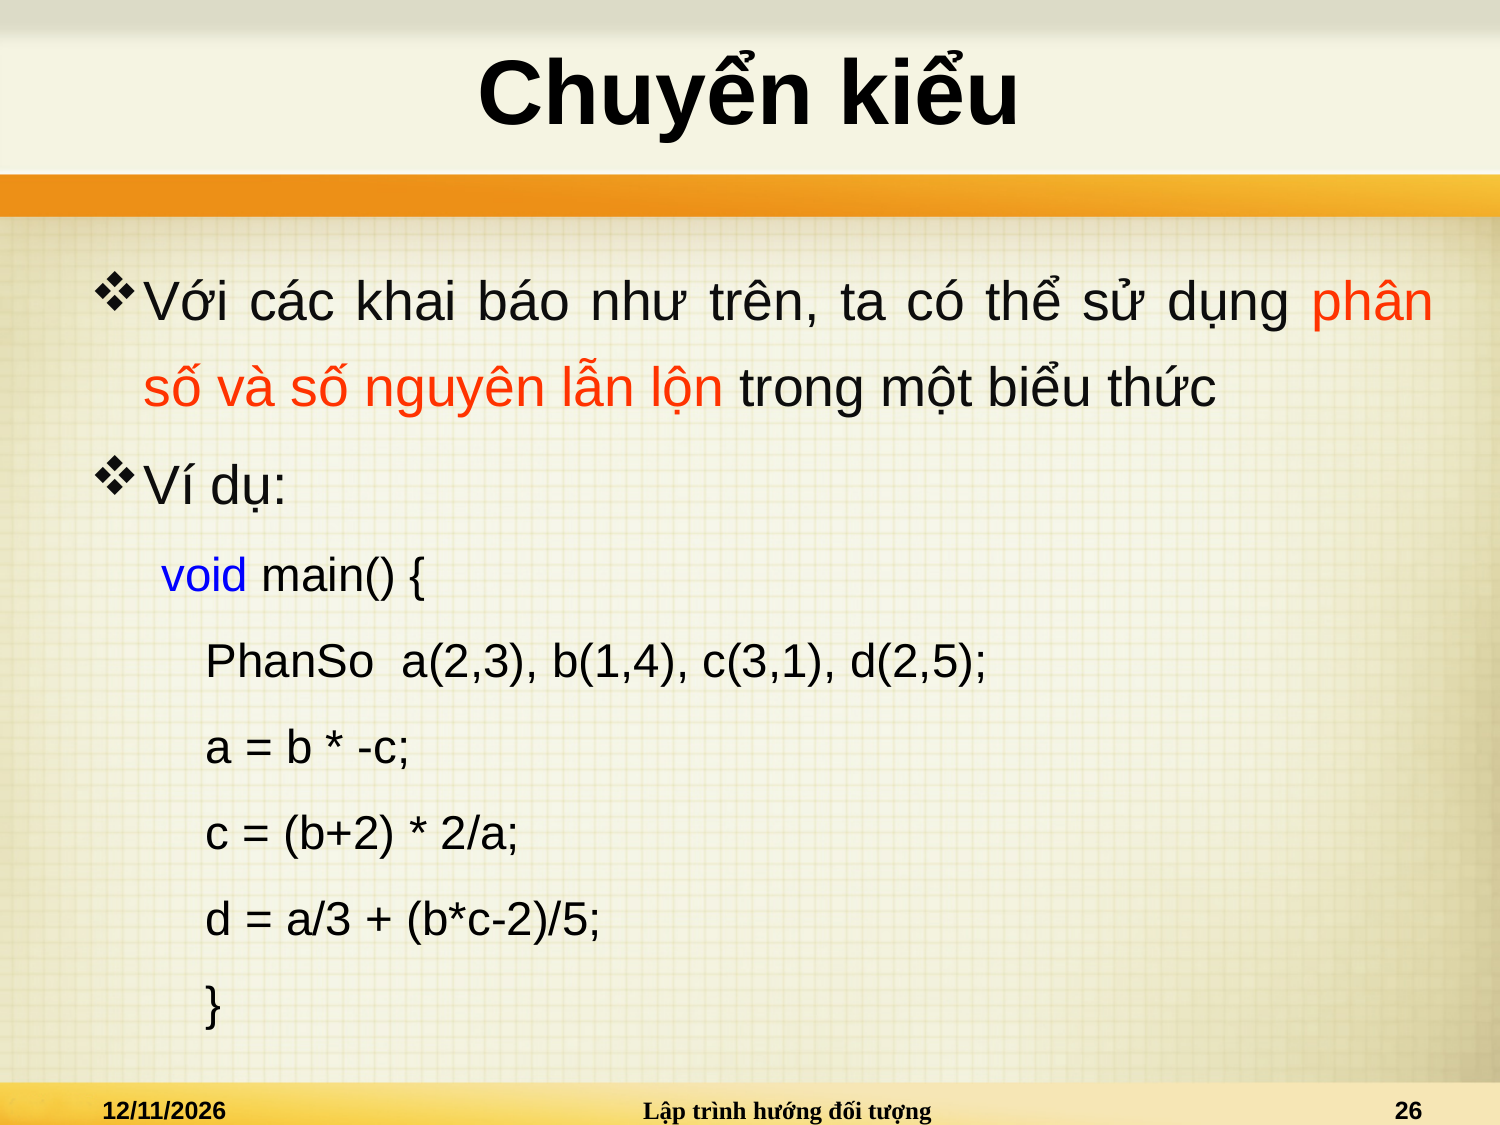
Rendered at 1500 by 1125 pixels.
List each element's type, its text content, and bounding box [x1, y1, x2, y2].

list Với các khai báo như trên, ta có thể sử dụng phân số và số nguyên lẫn lộn trong một biểu thức Ví dụ: void main() { PhanSo a(2,3), b(1,4), c(3,1), d(2,5); a = b * -c; c = (b+2) * 2/a; d = a/3 + (b*c-2)/5; } [75, 237, 1450, 1046]
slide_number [87, 1087, 438, 1125]
footer Lập trình hướng đối tượng [549, 1087, 1025, 1125]
picture [0, 175, 1500, 1125]
slide_number 26 [1087, 1087, 1438, 1125]
title Chuyển kiểu [0, 0, 1500, 175]
